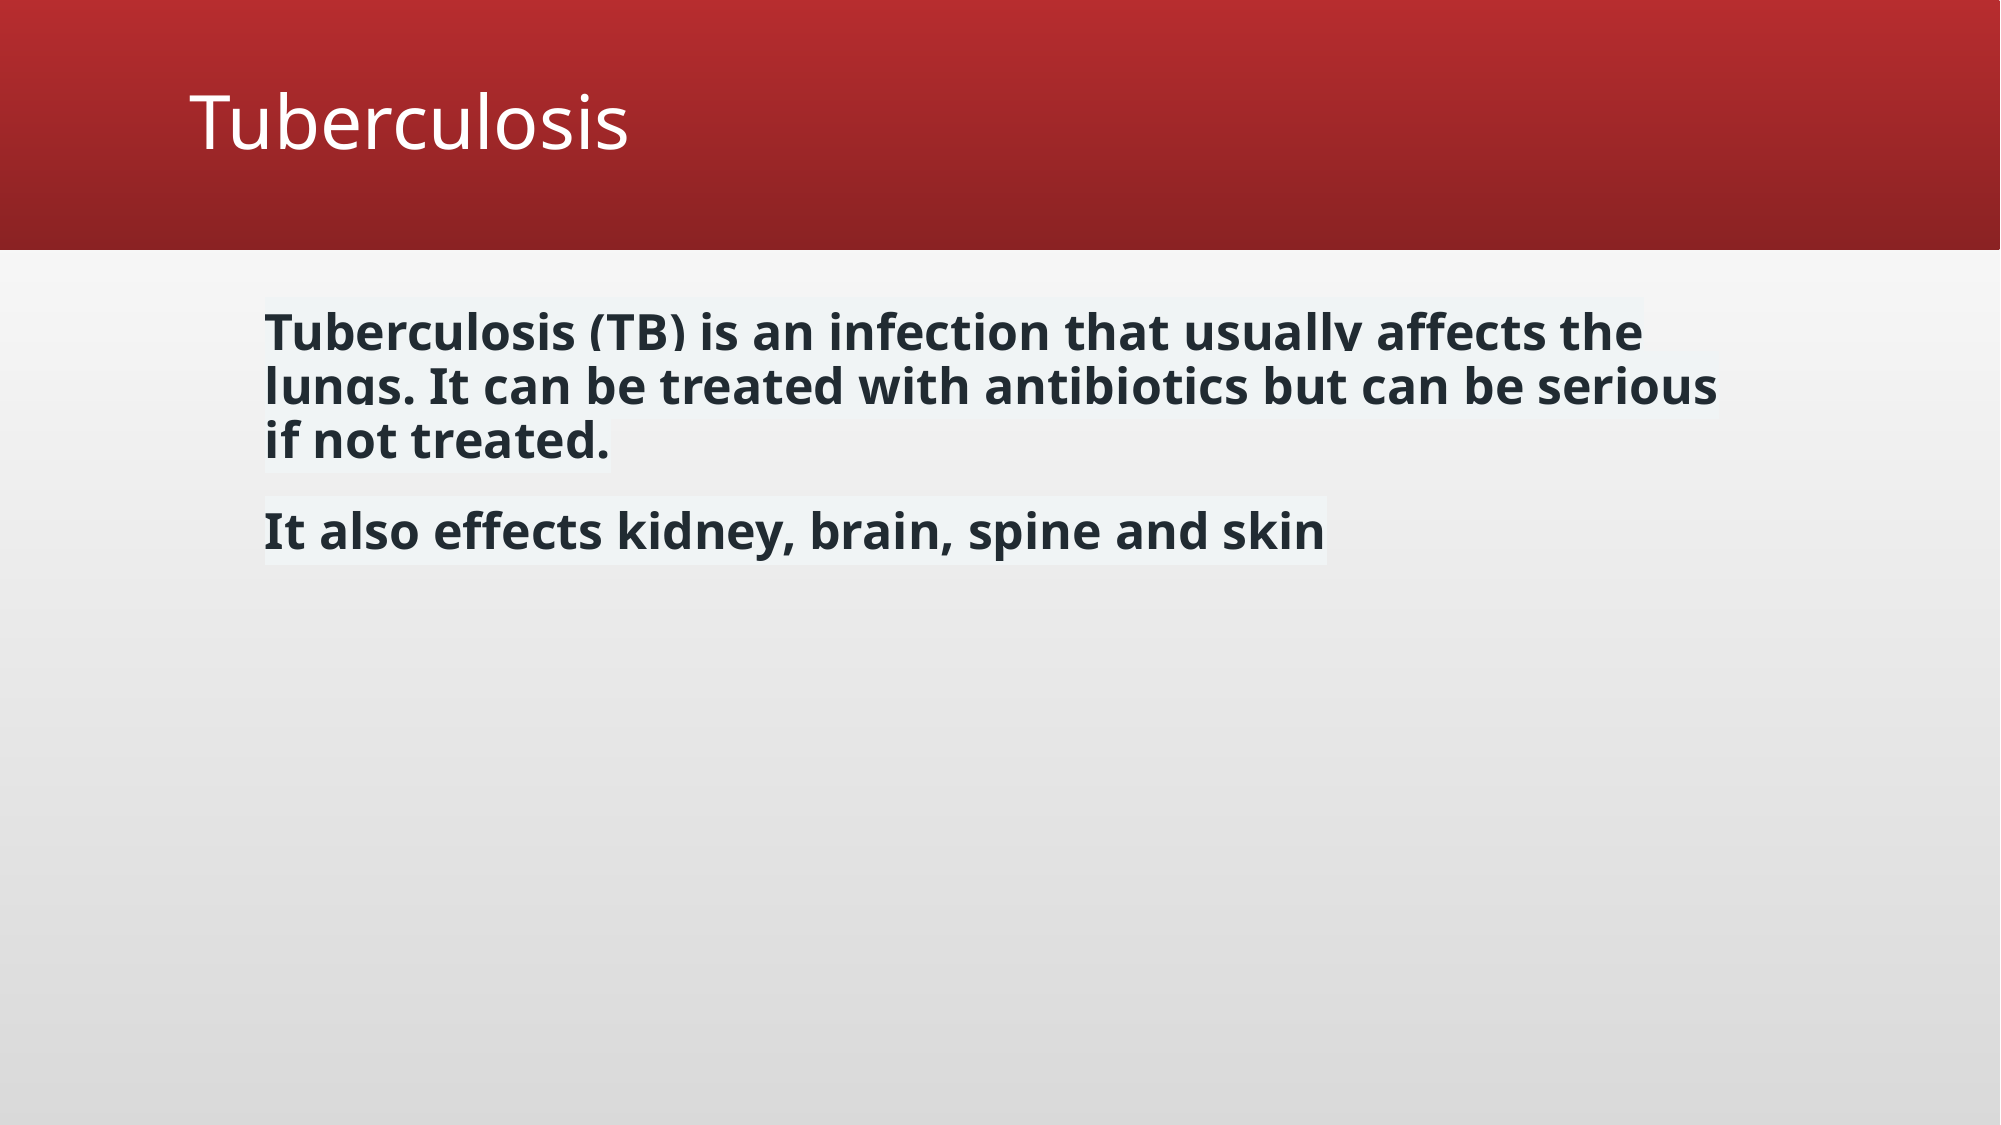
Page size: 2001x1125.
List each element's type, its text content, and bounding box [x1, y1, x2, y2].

title Tuberculosis [174, 16, 1825, 234]
list Tuberculosis (TB) is an infection that usually affects the lungs. It can be treated with antibiotics but can be serious if not treated. It also effects kidney, brain, spine and skin [249, 299, 1750, 1050]
